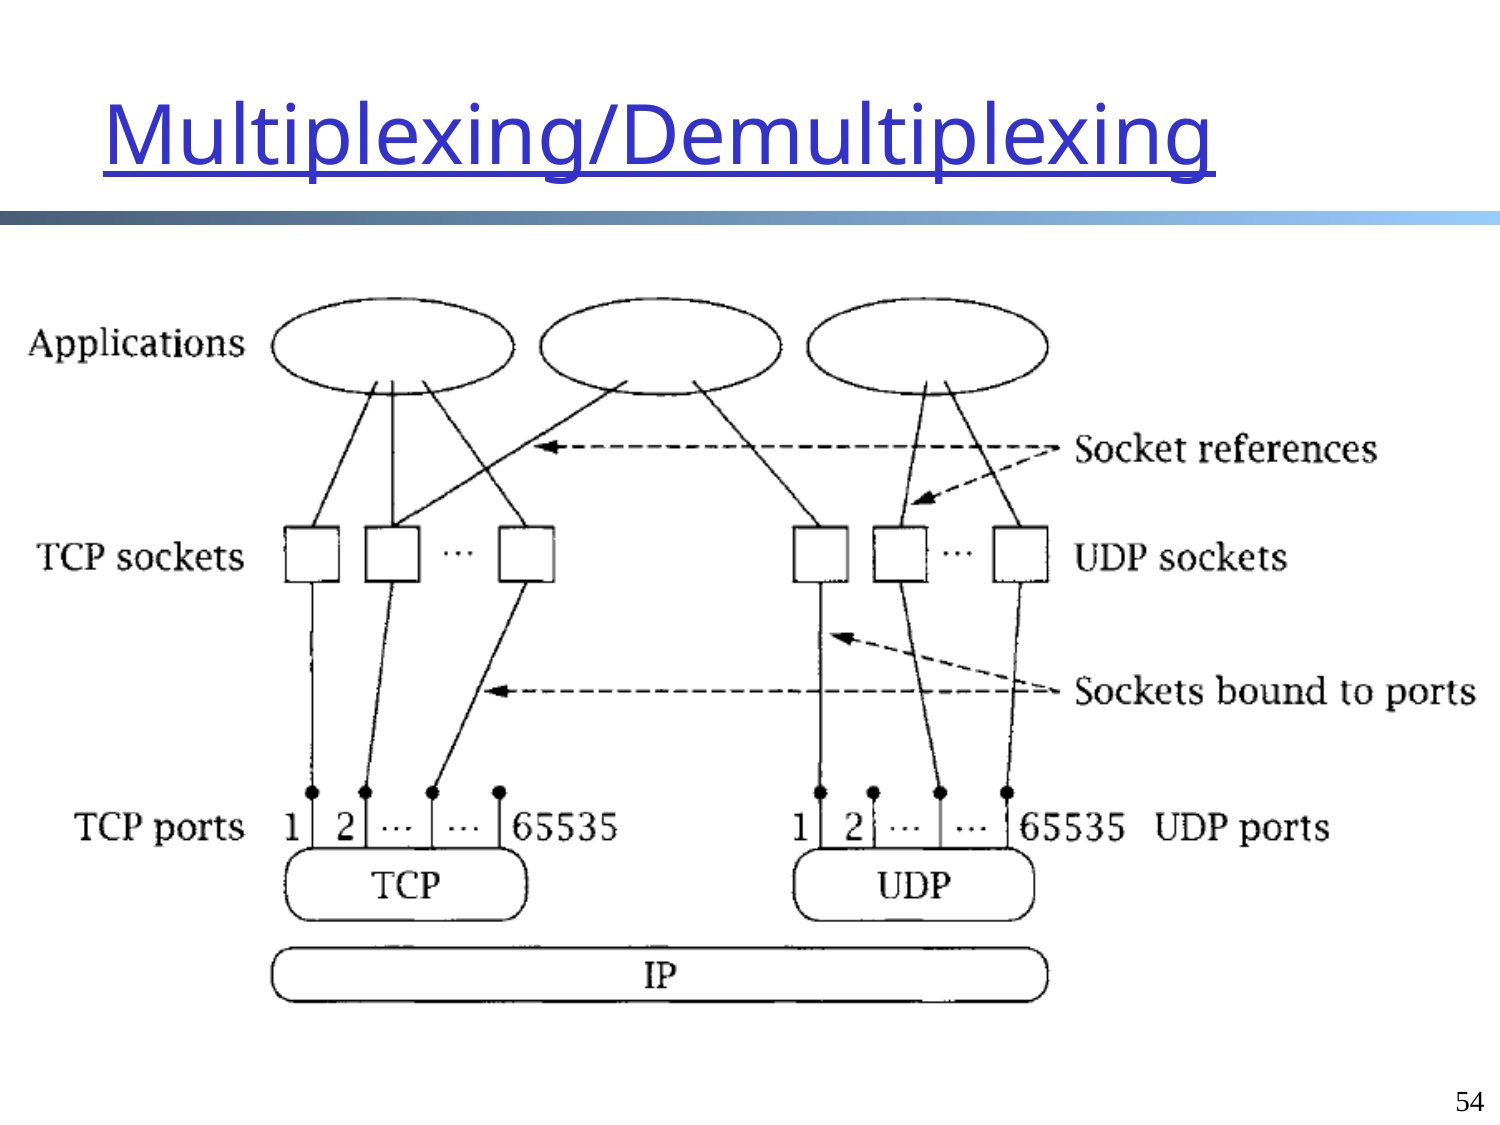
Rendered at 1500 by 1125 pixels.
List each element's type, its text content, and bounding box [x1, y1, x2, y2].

text_box L1 [1424, 212, 1428, 224]
slide_number 54 [850, 1049, 1500, 1125]
picture [0, 281, 1500, 1021]
title Multiplexing/Demultiplexing [87, 37, 1363, 225]
